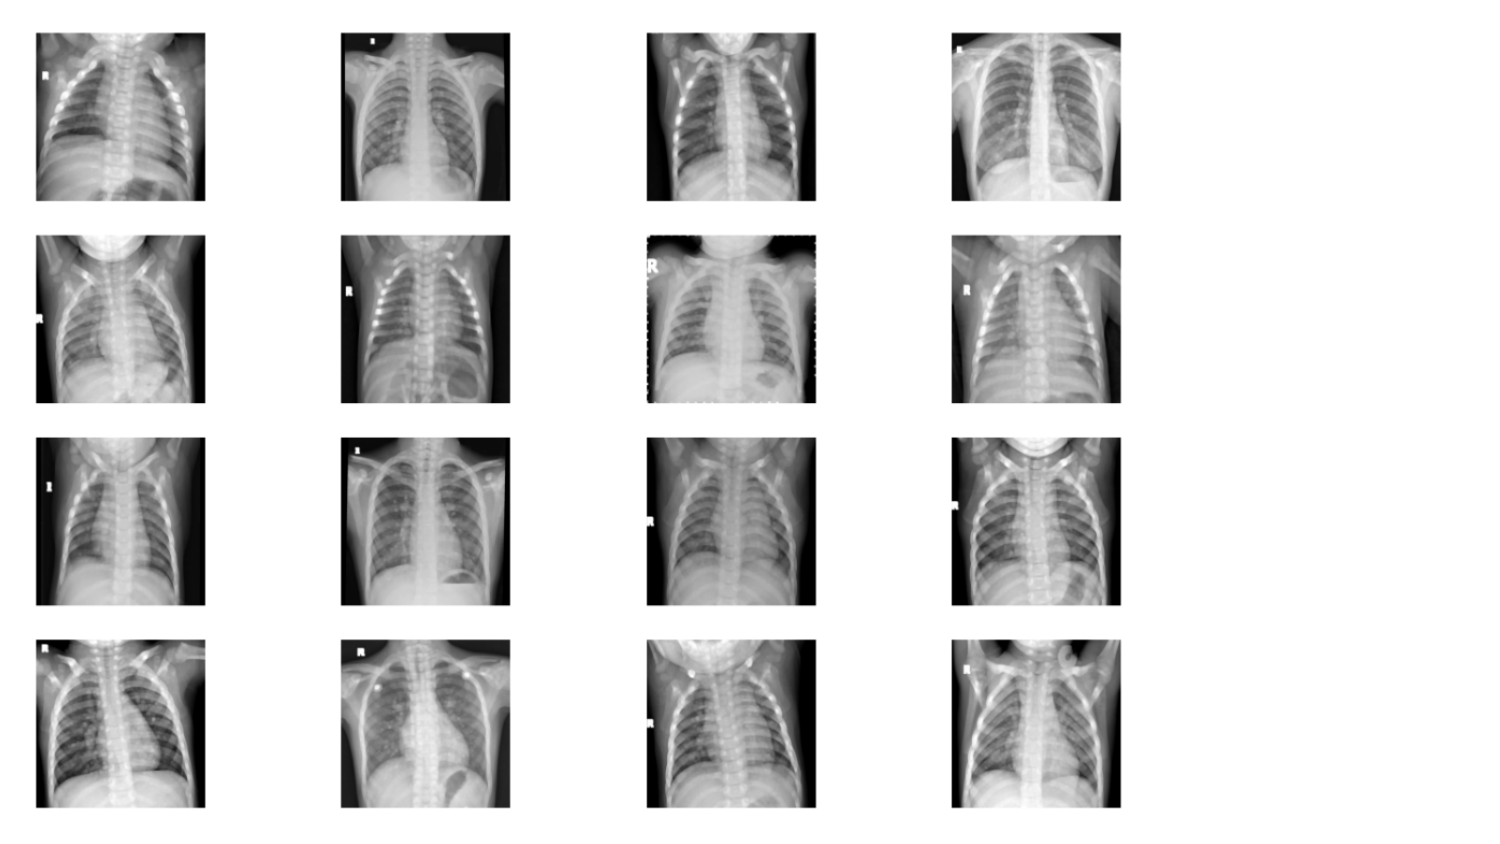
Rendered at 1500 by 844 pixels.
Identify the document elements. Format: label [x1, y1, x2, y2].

picture [24, 24, 1146, 819]
